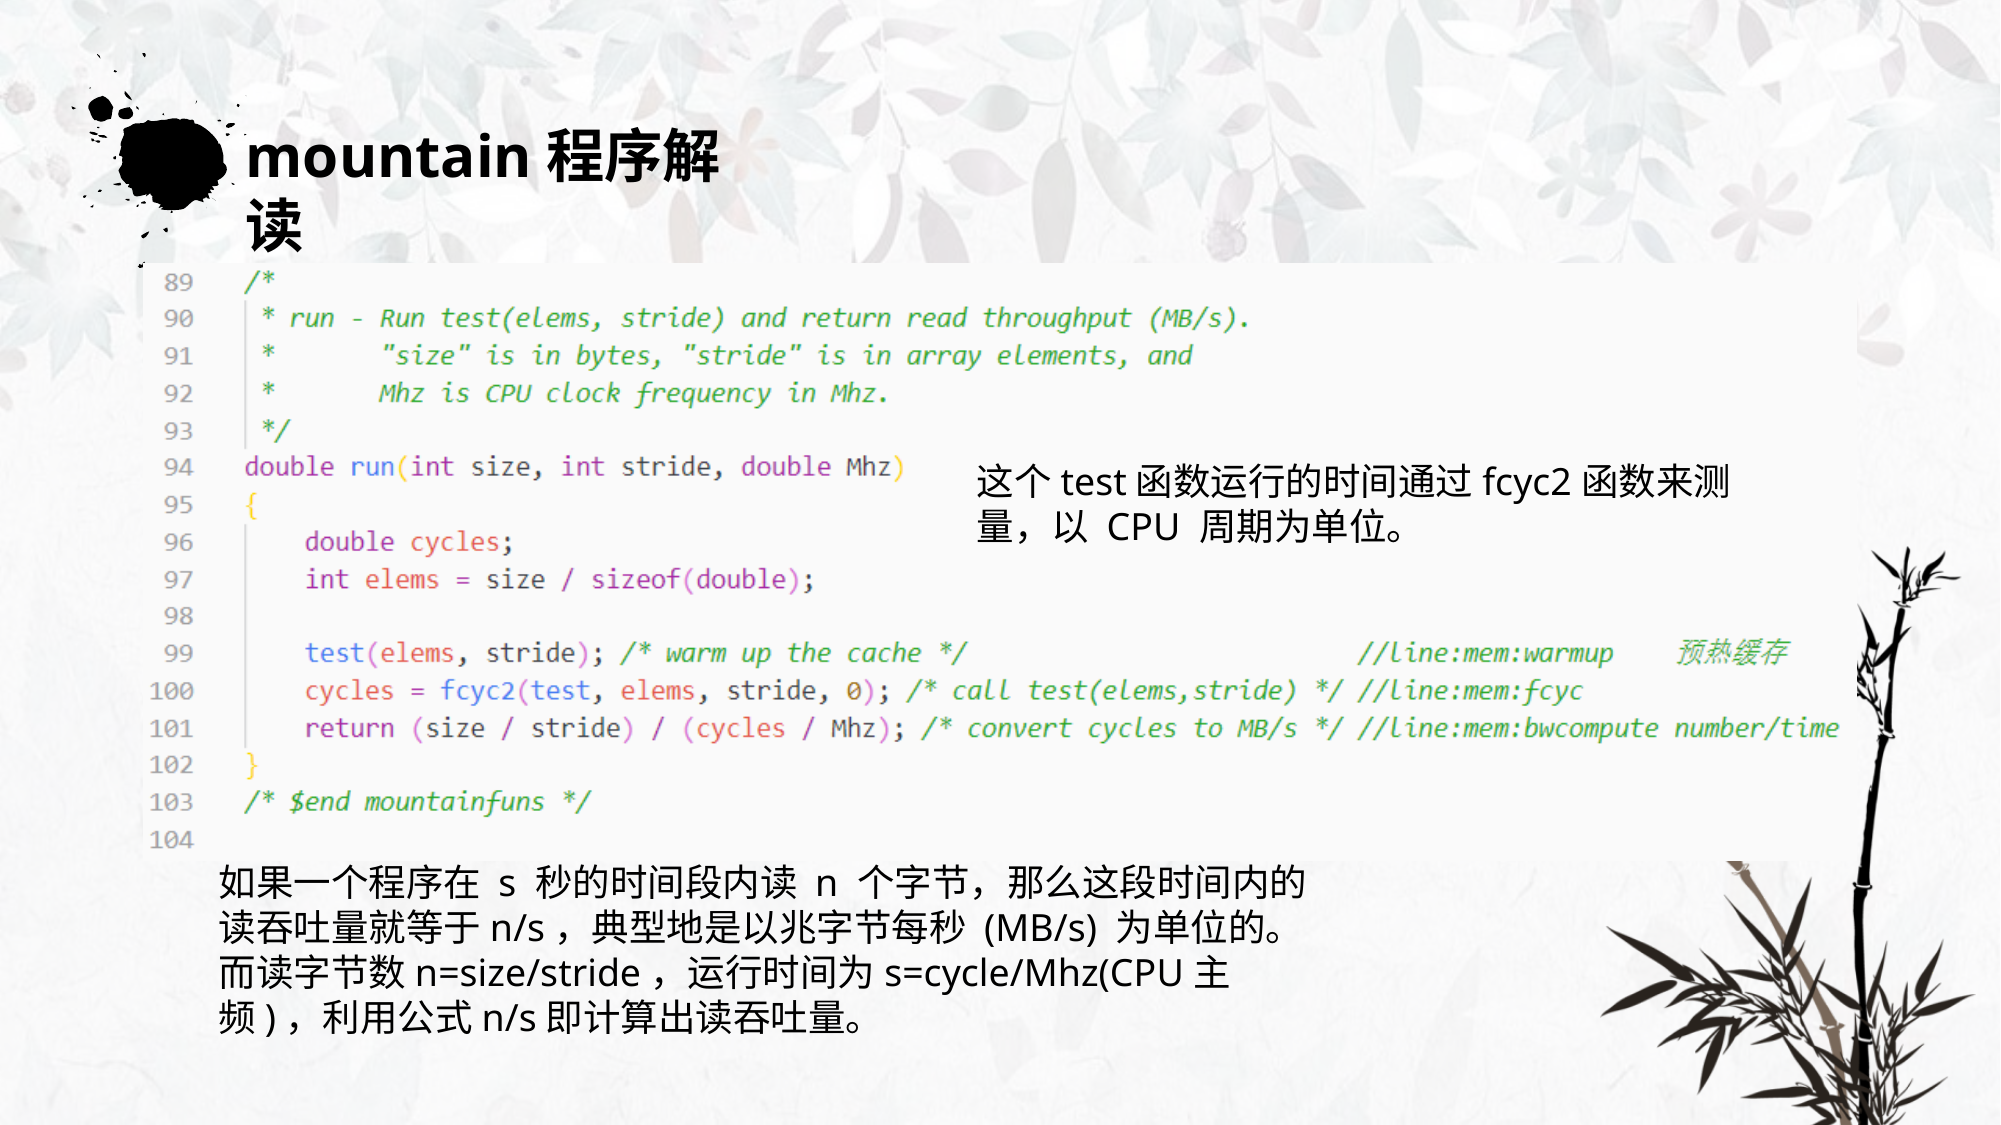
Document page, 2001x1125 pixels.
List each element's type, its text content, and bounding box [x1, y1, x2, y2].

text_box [70, 53, 789, 284]
text_box 如果一个程序在 s 秒的时间段内读 n 个字节，那么这段时间内的读吞吐量就等于n/s，典型地是以兆字节每秒 (MB/s) 为单位的。 而读字节数n=size/stride，运行时间为s=cycle/Mhz(CPU主频)，利用公式n/s即计算出读吞吐量。 [203, 861, 1329, 1046]
picture [143, 263, 1976, 1125]
